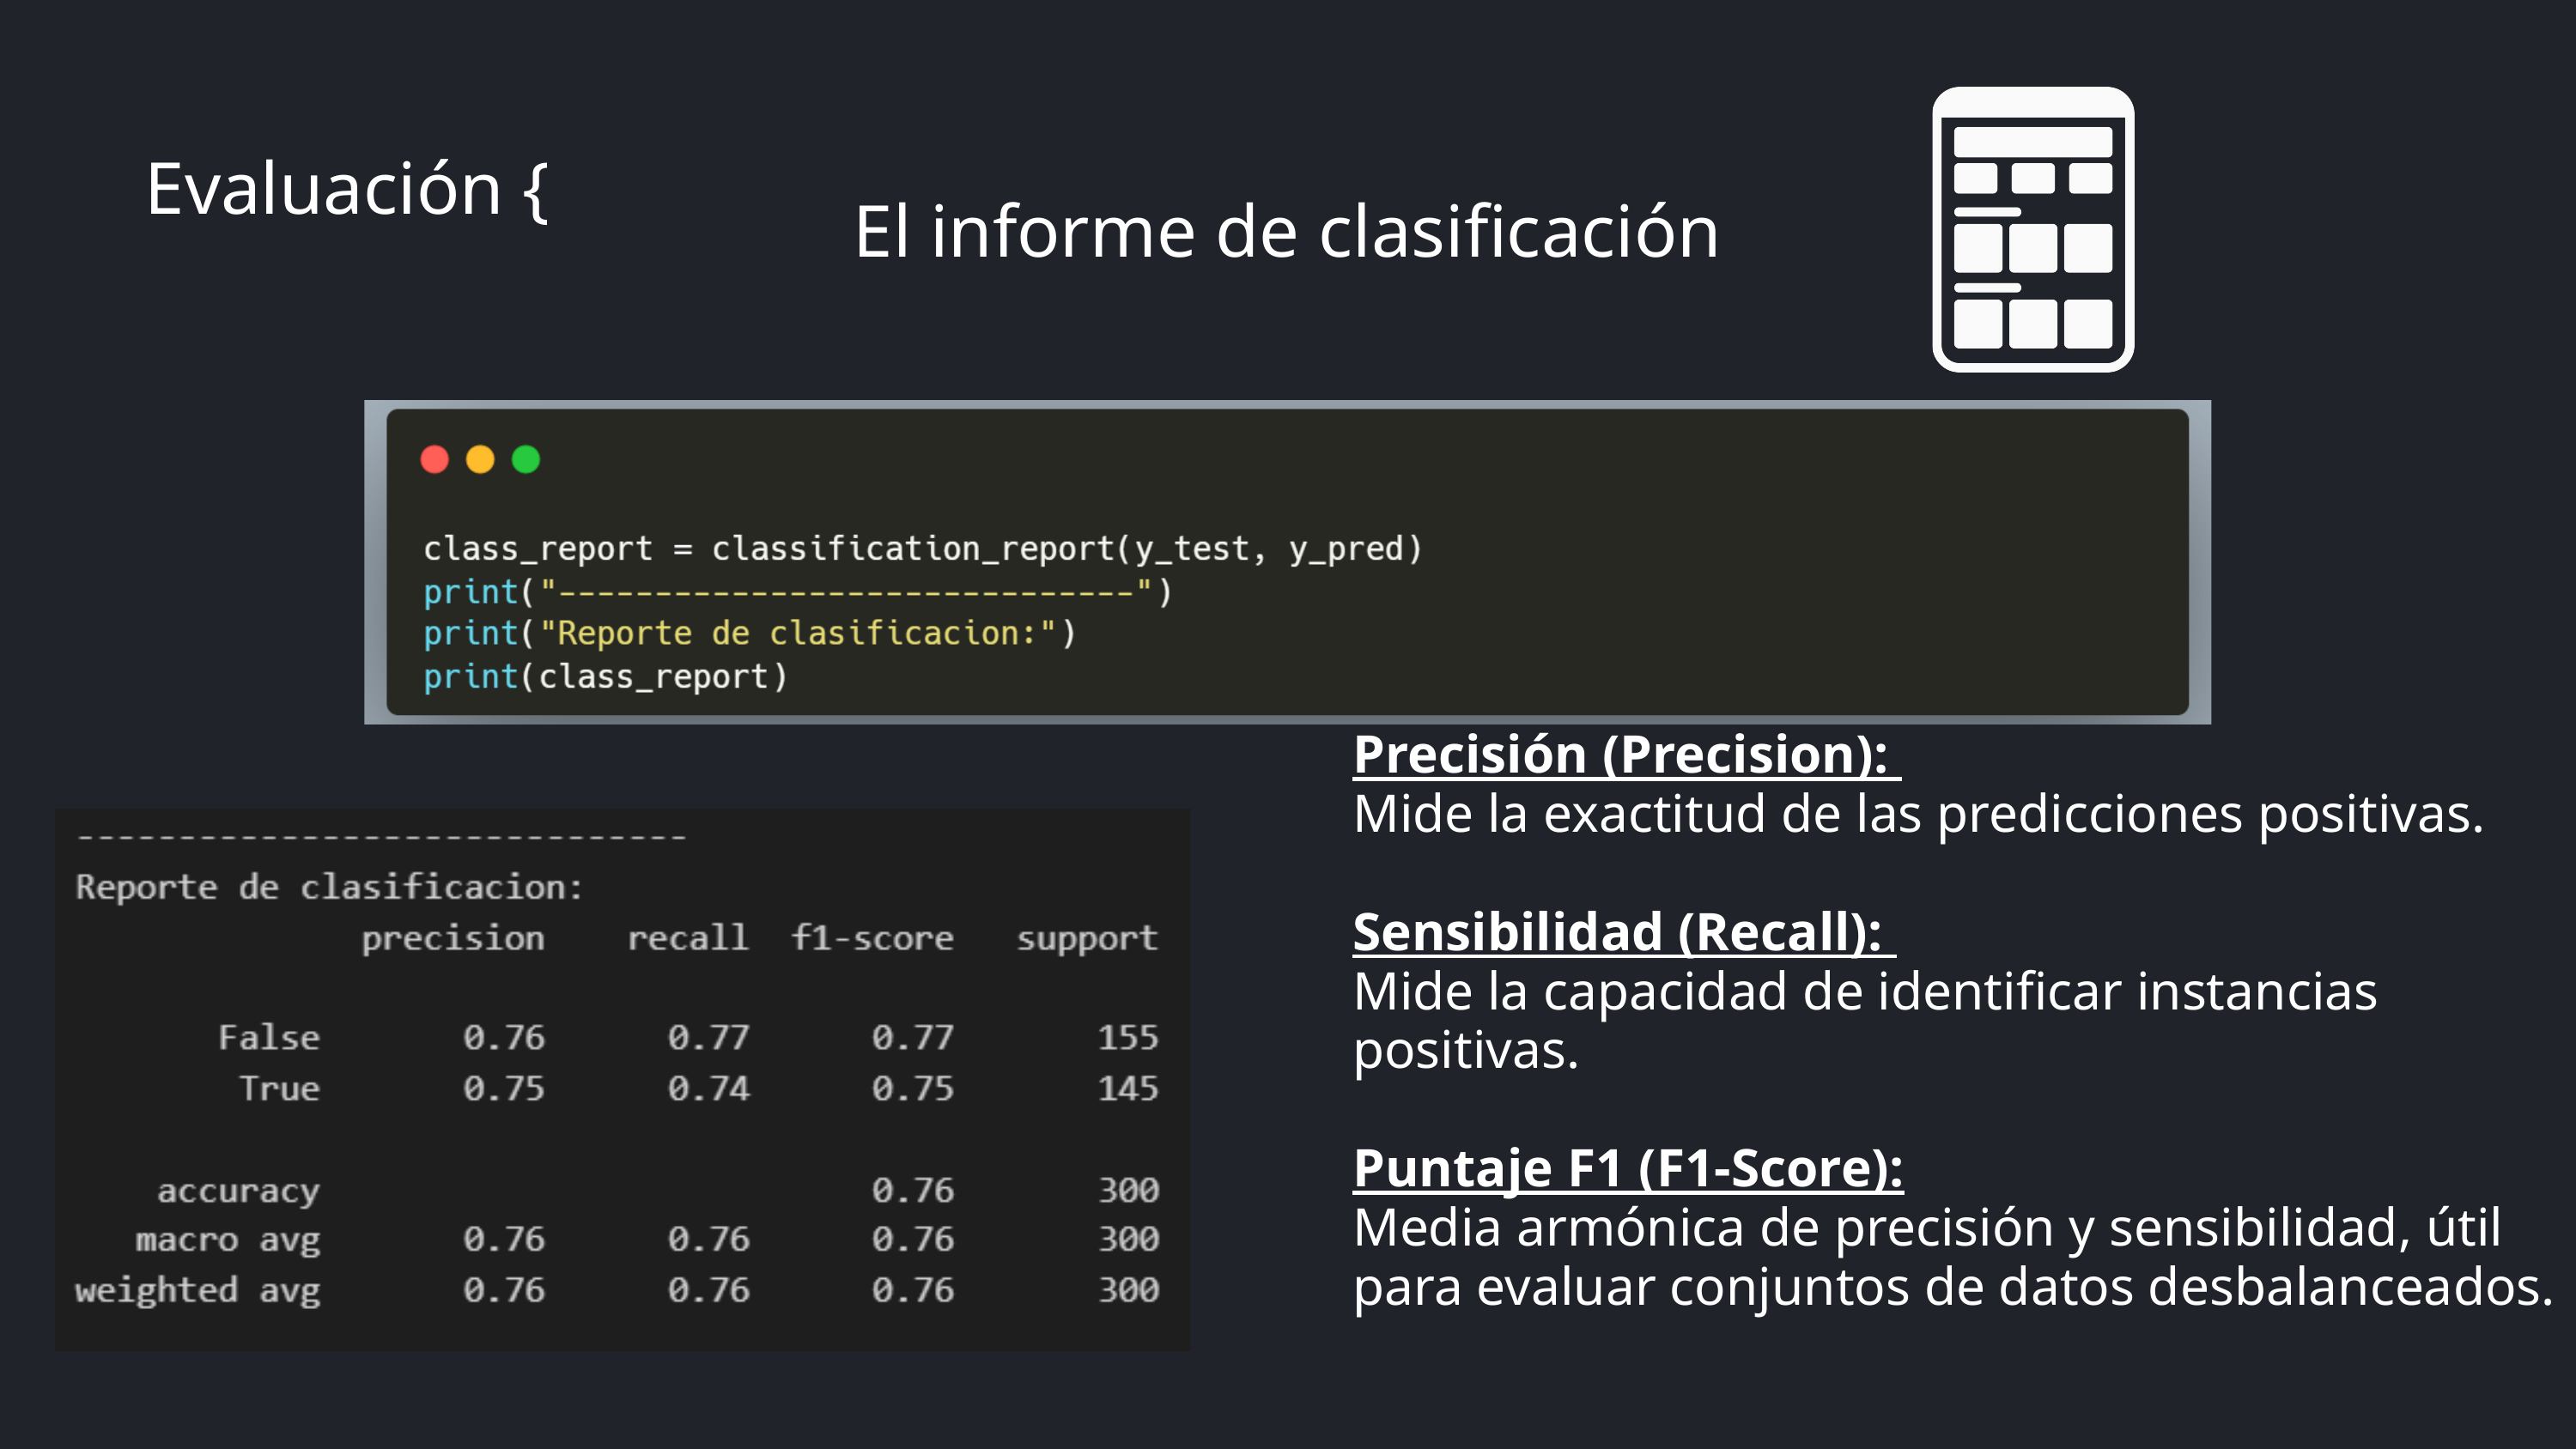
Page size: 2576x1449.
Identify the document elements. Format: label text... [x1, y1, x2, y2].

text_box [1932, 87, 2135, 373]
text_box Precisión (Precision): Mide la exactitud de las predicciones positivas. Sensibilidad (Recall): Mide la capacidad de identificar instancias positivas. Puntaje F1 (F1-Score): Media armónica de precisión y sensibilidad, útil para evaluar conjuntos de datos desbalanceados. [1352, 724, 2573, 1375]
text_box [55, 809, 1191, 1351]
text_box Evaluación { [144, 147, 1136, 229]
text_box El informe de clasificación [708, 190, 1868, 272]
text_box [364, 400, 2212, 724]
